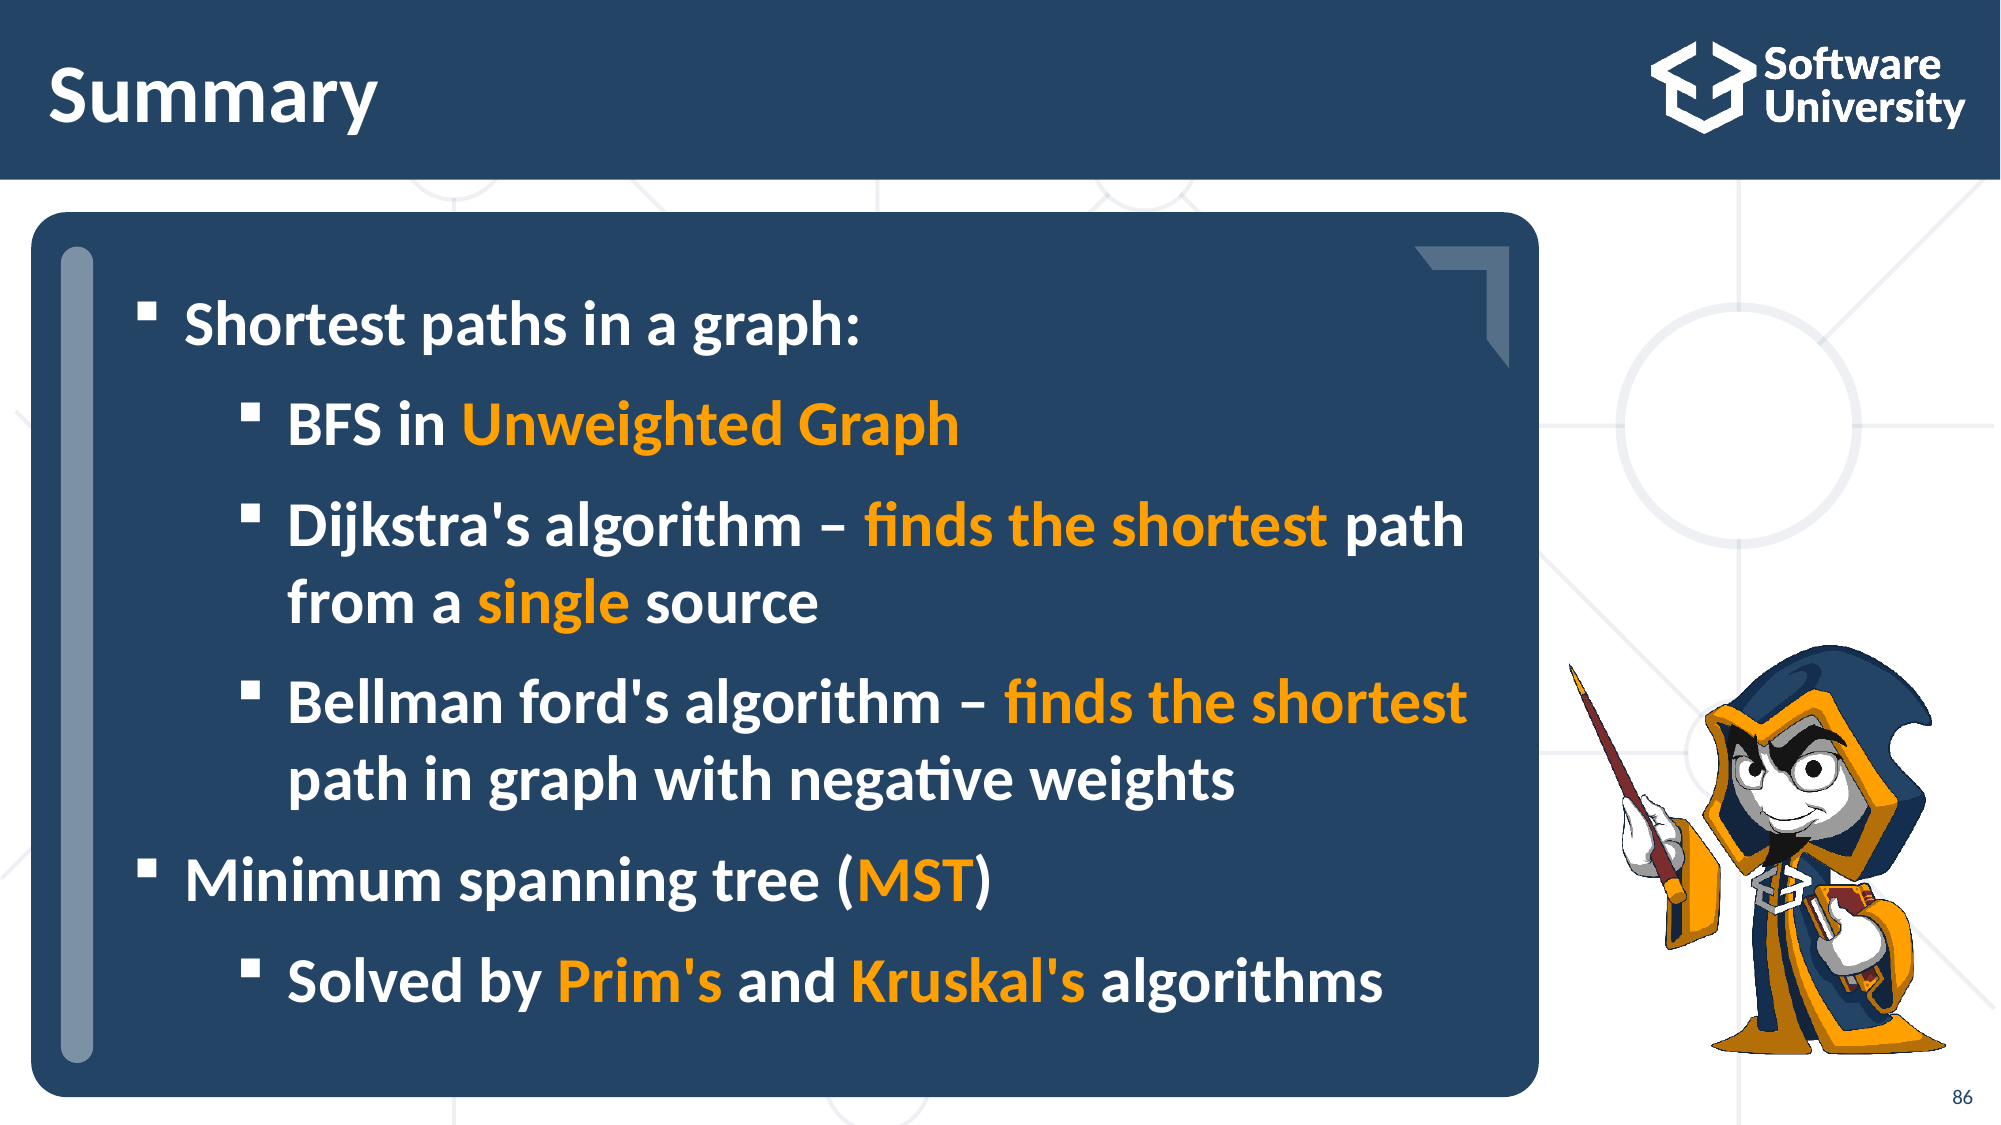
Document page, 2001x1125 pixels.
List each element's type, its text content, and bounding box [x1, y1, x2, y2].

picture [1651, 41, 1966, 134]
slide_number 86 [1927, 1067, 1989, 1117]
title Summary [31, 16, 1625, 162]
picture [1566, 643, 1947, 1055]
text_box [30, 211, 1540, 1098]
